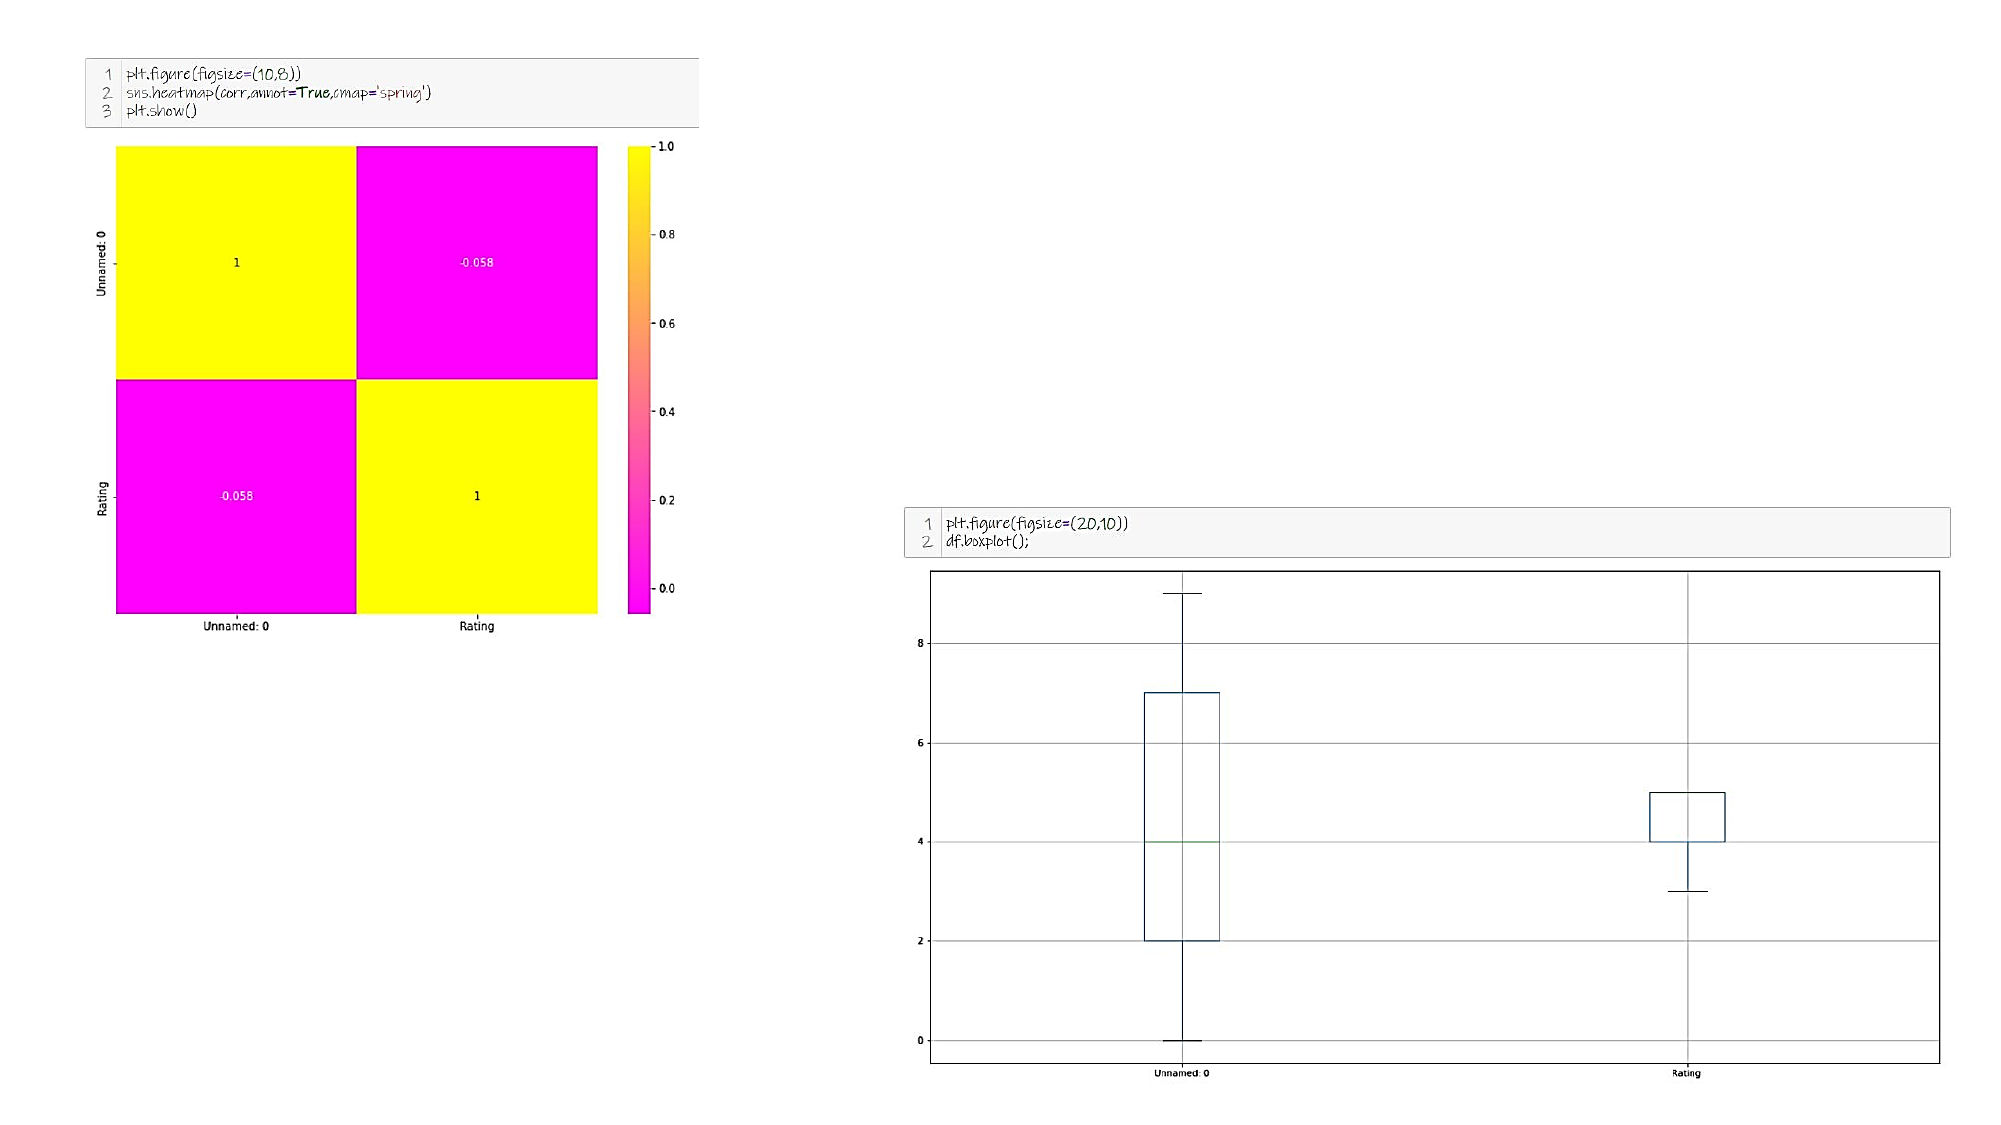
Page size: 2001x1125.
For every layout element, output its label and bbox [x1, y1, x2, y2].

picture [898, 498, 1957, 1091]
picture [77, 54, 699, 645]
